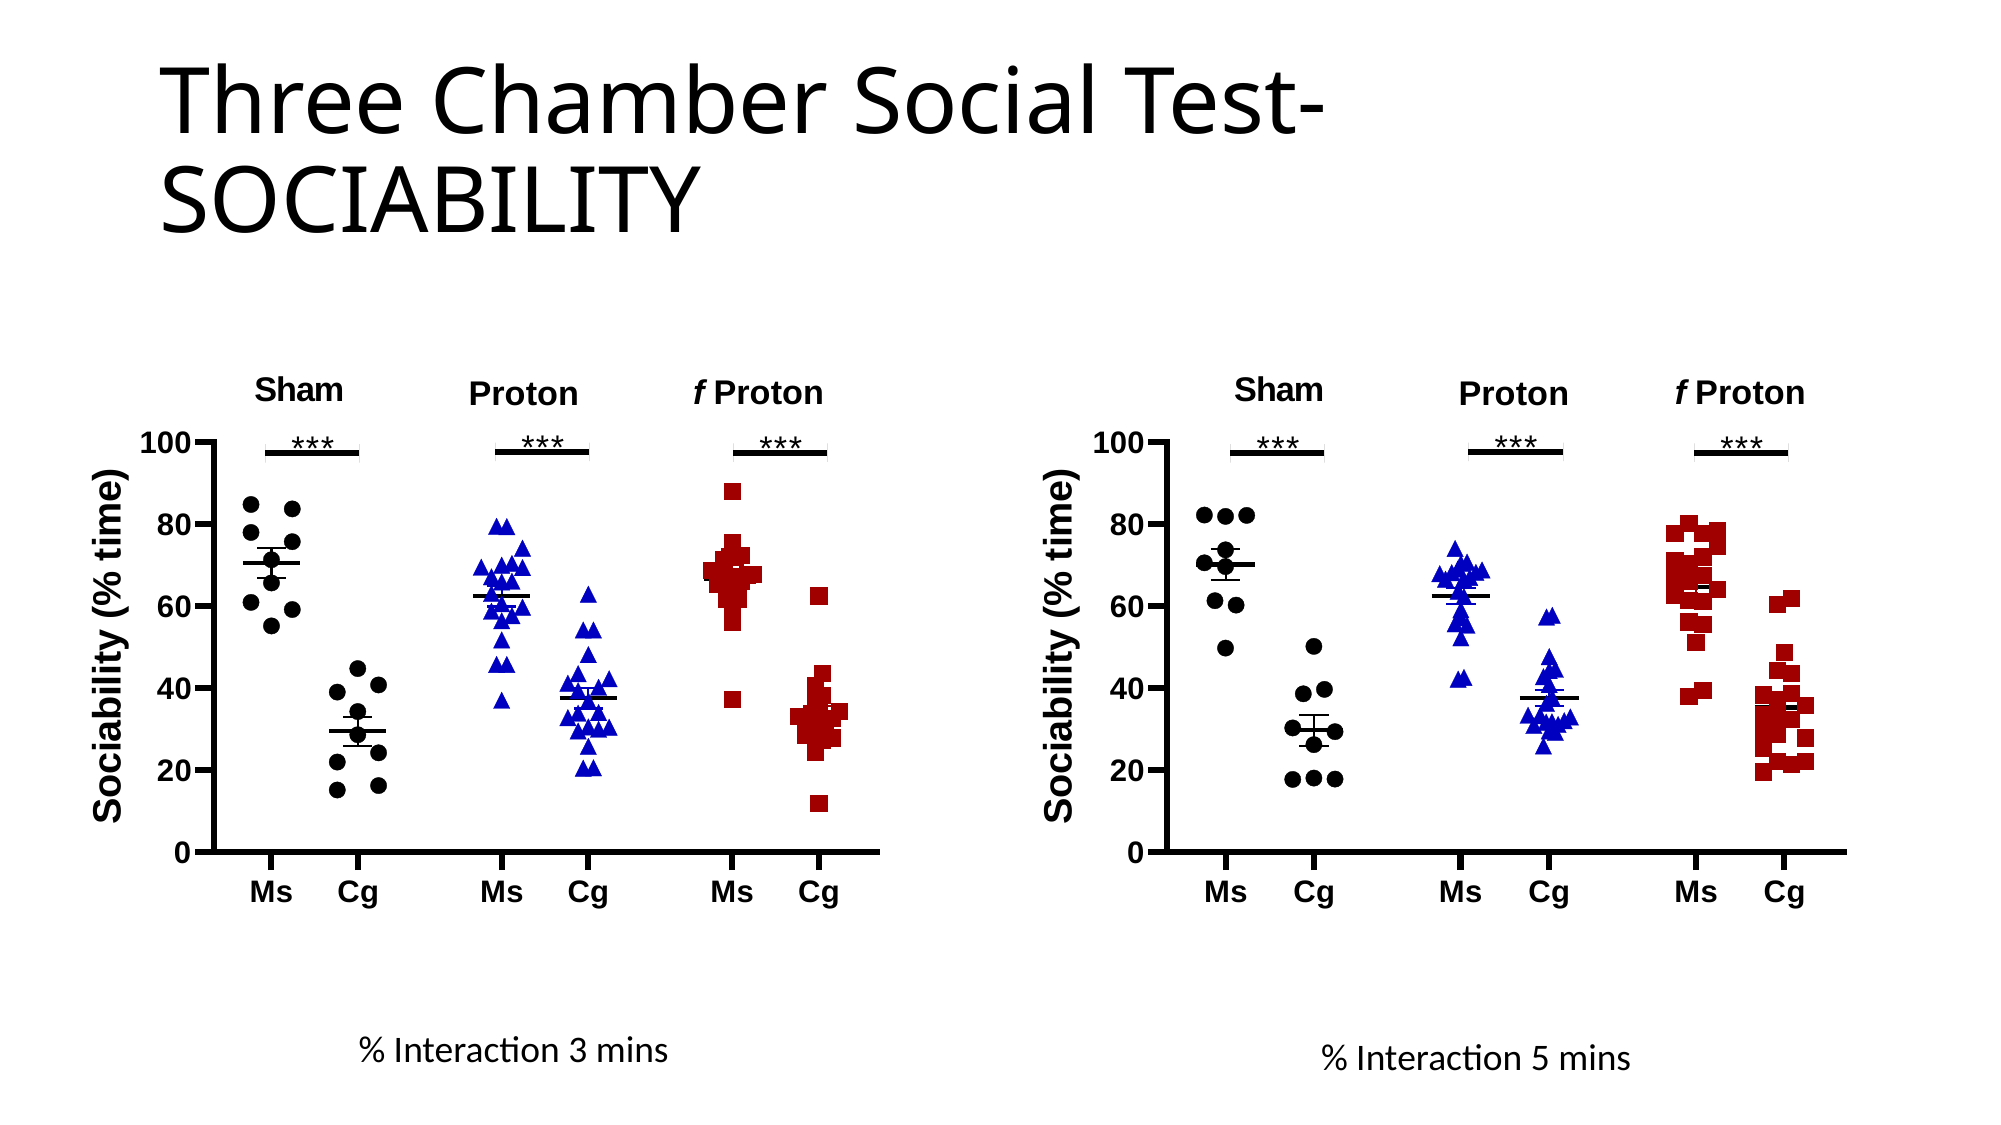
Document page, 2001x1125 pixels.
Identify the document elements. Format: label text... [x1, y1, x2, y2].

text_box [1006, 342, 1939, 950]
text_box % Interaction 5 mins [1306, 1025, 1647, 1085]
text_box % Interaction 3 mins [343, 1017, 684, 1078]
text_box Three Chamber Social Test- SOCIABILITY [144, 47, 1870, 265]
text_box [55, 342, 972, 950]
